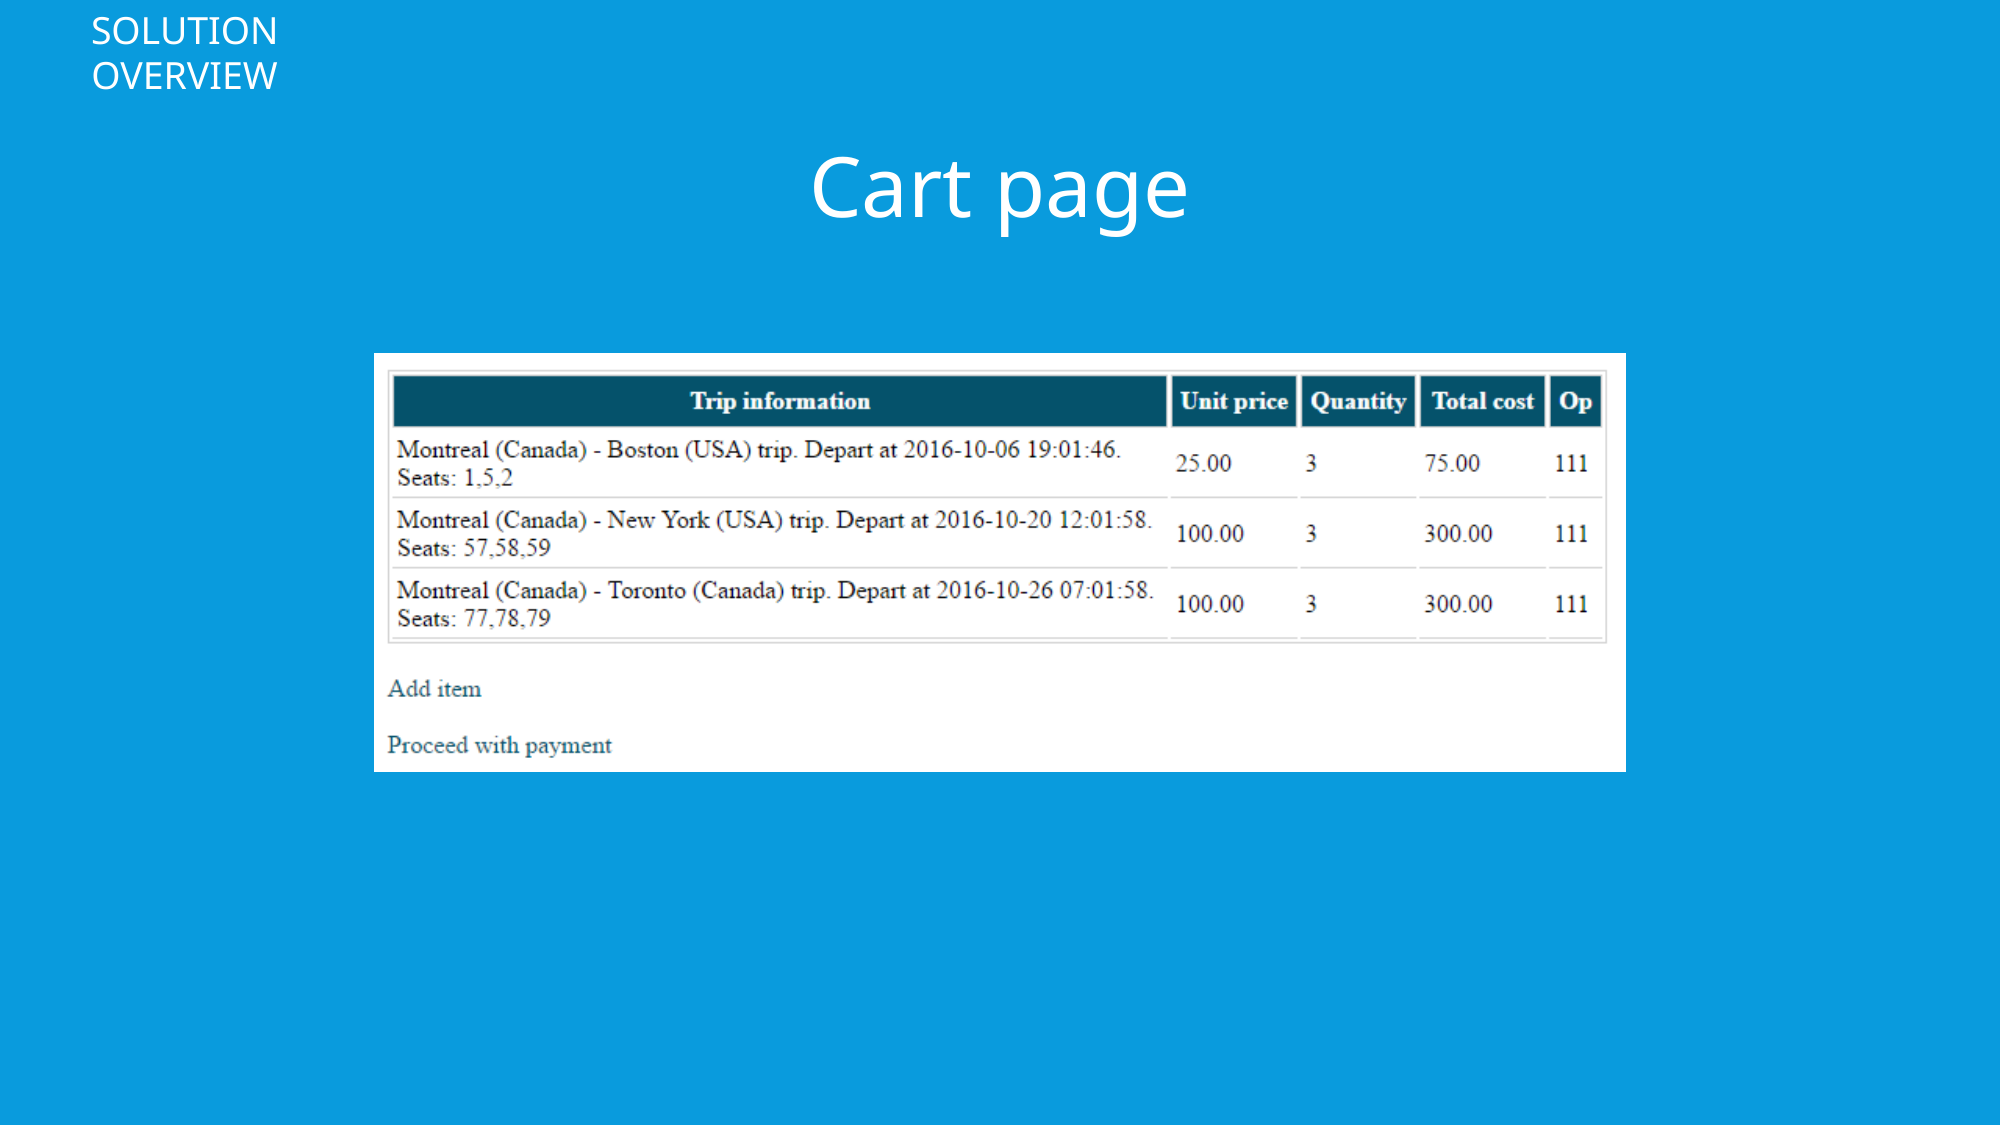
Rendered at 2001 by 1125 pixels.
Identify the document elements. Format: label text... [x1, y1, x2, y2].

text_box SOLUTION OVERVIEW [0, 0, 390, 105]
picture [375, 354, 1625, 771]
text_box Cart page [374, 126, 1626, 242]
